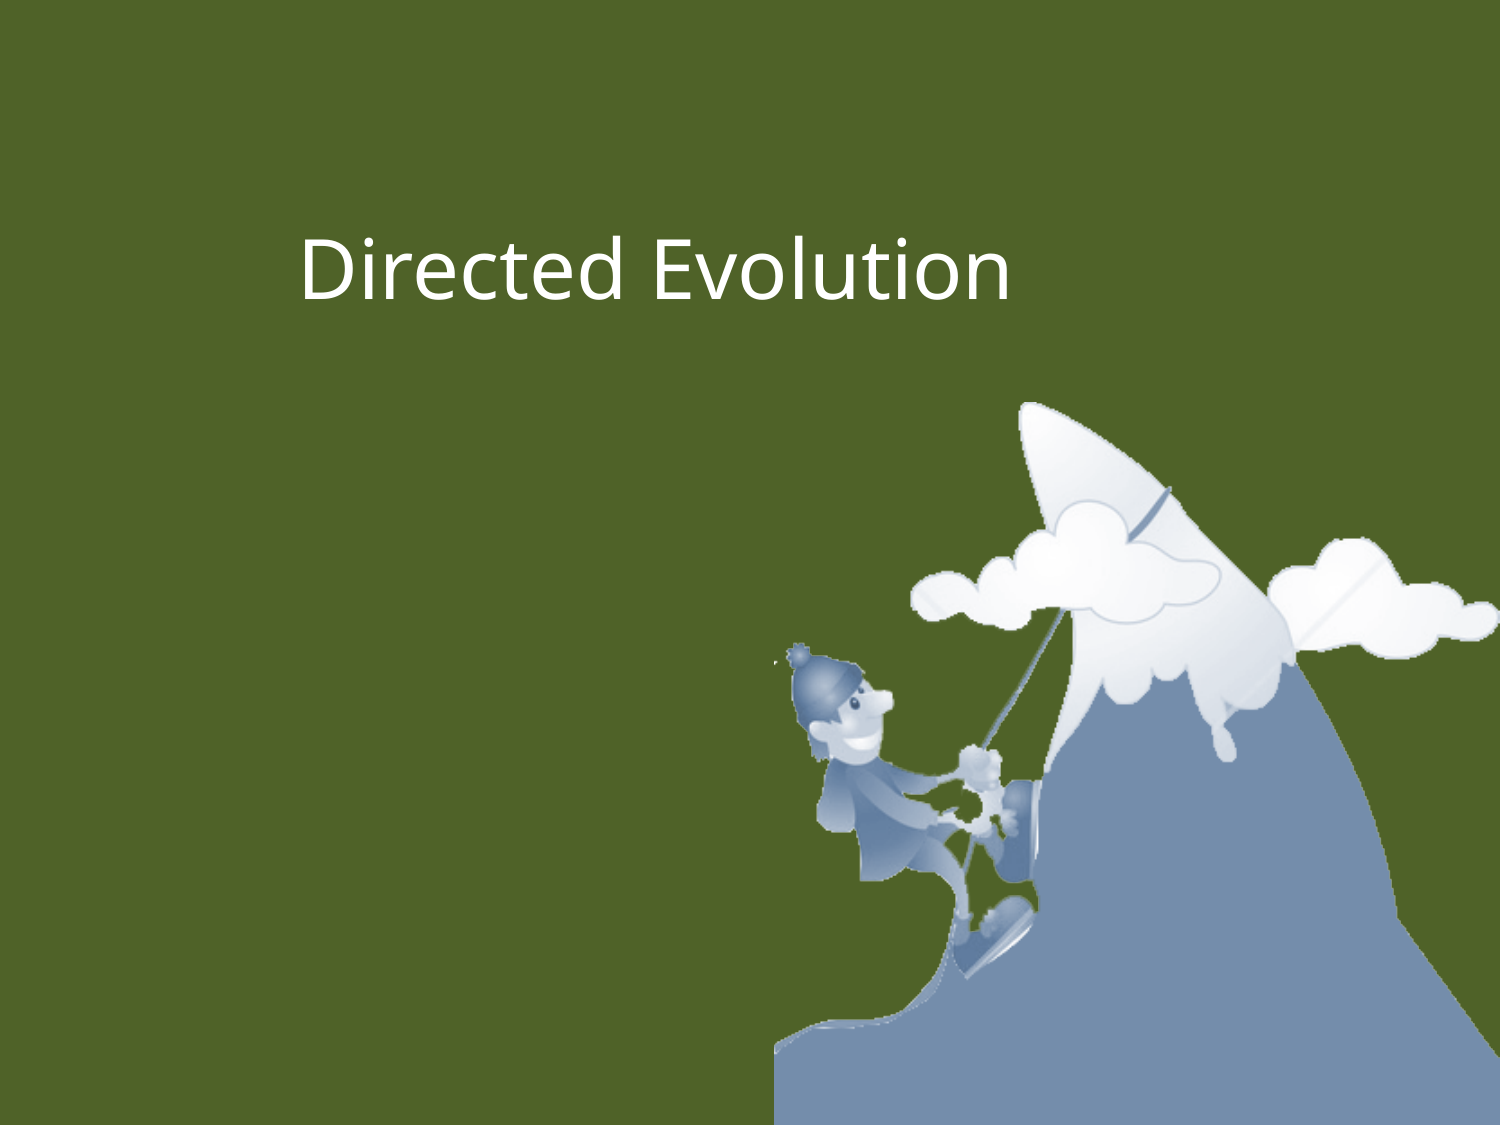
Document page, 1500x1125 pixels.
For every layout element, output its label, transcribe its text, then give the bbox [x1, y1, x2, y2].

picture [774, 402, 1500, 1125]
text_box Directed Evolution [0, 208, 1313, 324]
